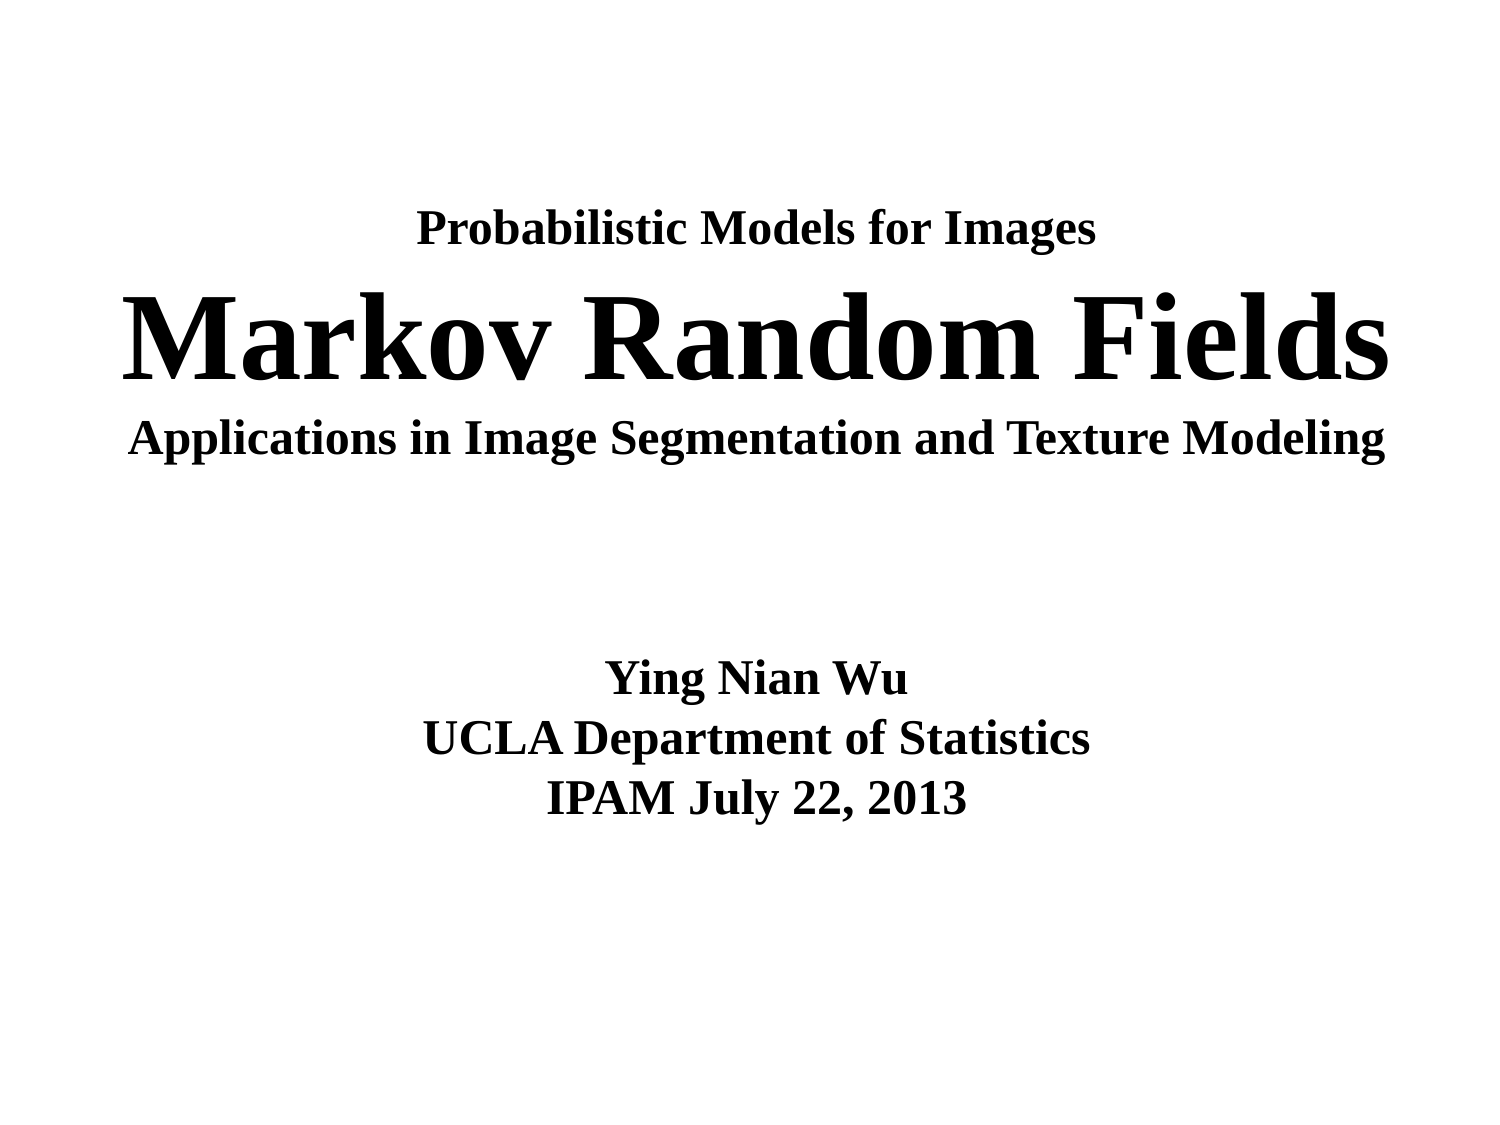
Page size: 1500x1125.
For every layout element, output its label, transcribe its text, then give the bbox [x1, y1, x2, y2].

text_box Probabilistic Models for Images Markov Random Fields Applications in Image Segmentation and Texture Modeling Ying Nian Wu UCLA Department of Statistics IPAM July 22, 2013 [106, 187, 1407, 833]
